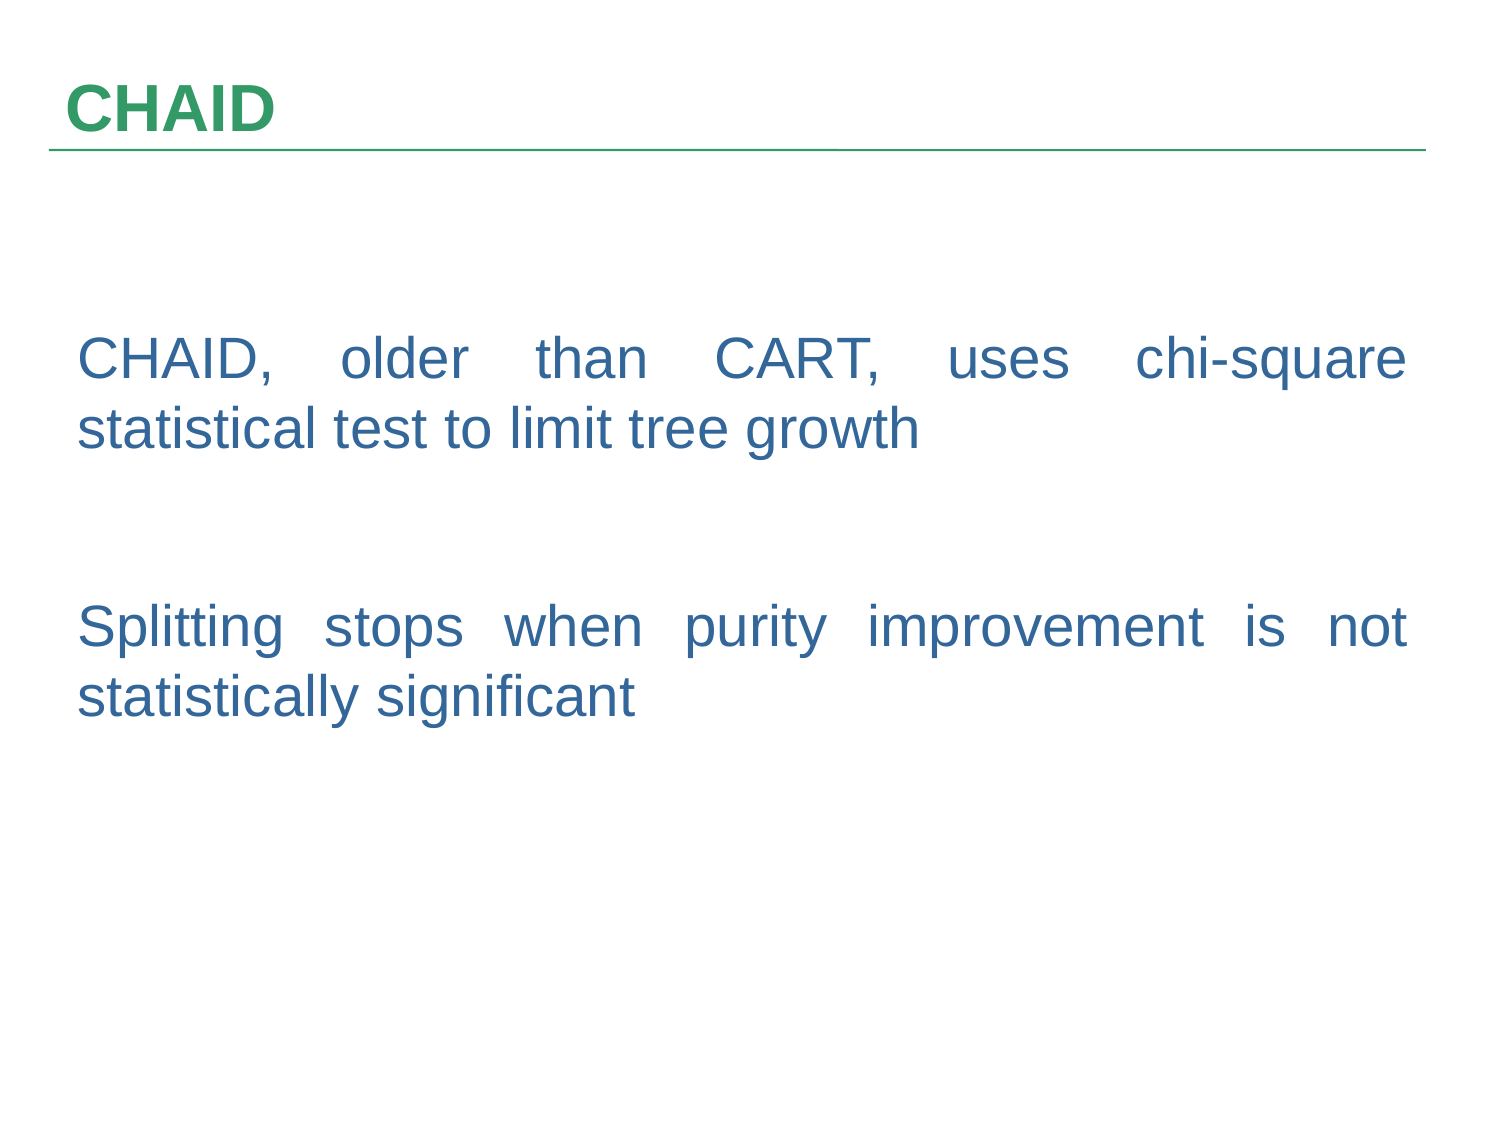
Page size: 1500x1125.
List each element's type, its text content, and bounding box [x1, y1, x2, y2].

list CHAID, older than CART, uses chi-square statistical test to limit tree growth Splitting stops when purity improvement is not statistically significant [62, 312, 1426, 963]
title CHAID [49, 37, 1451, 188]
